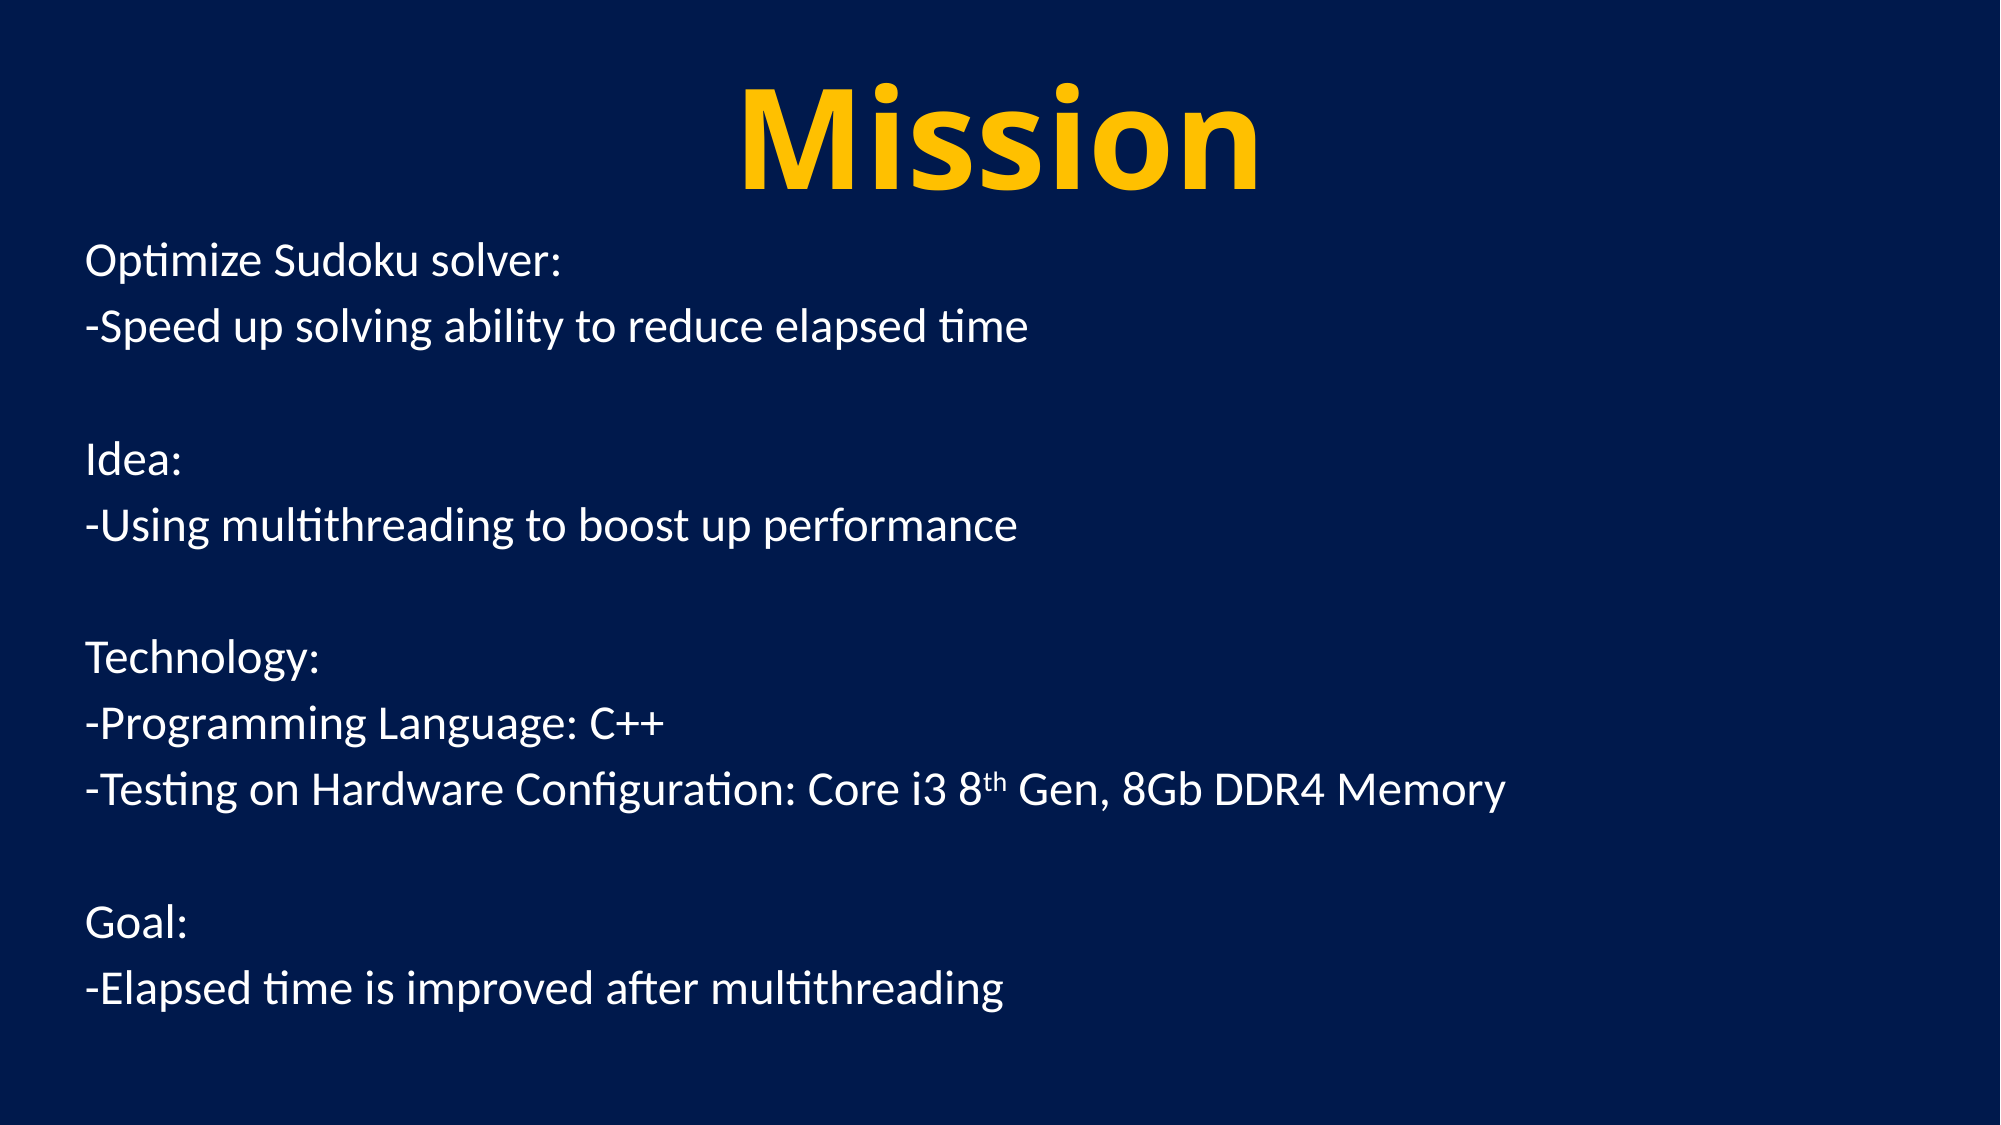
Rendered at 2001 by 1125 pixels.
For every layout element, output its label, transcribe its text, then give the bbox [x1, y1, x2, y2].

title Mission [249, 18, 1750, 227]
subtitle Optimize Sudoku solver: -Speed up solving ability to reduce elapsed time Idea: -Using multithreading to boost up performance Technology: -Programming Language: C++ -Testing on Hardware Configuration: Core i3 8th Gen, 8Gb DDR4 Memory Goal: -Elapsed time is improved after multithreading [69, 227, 1845, 1025]
